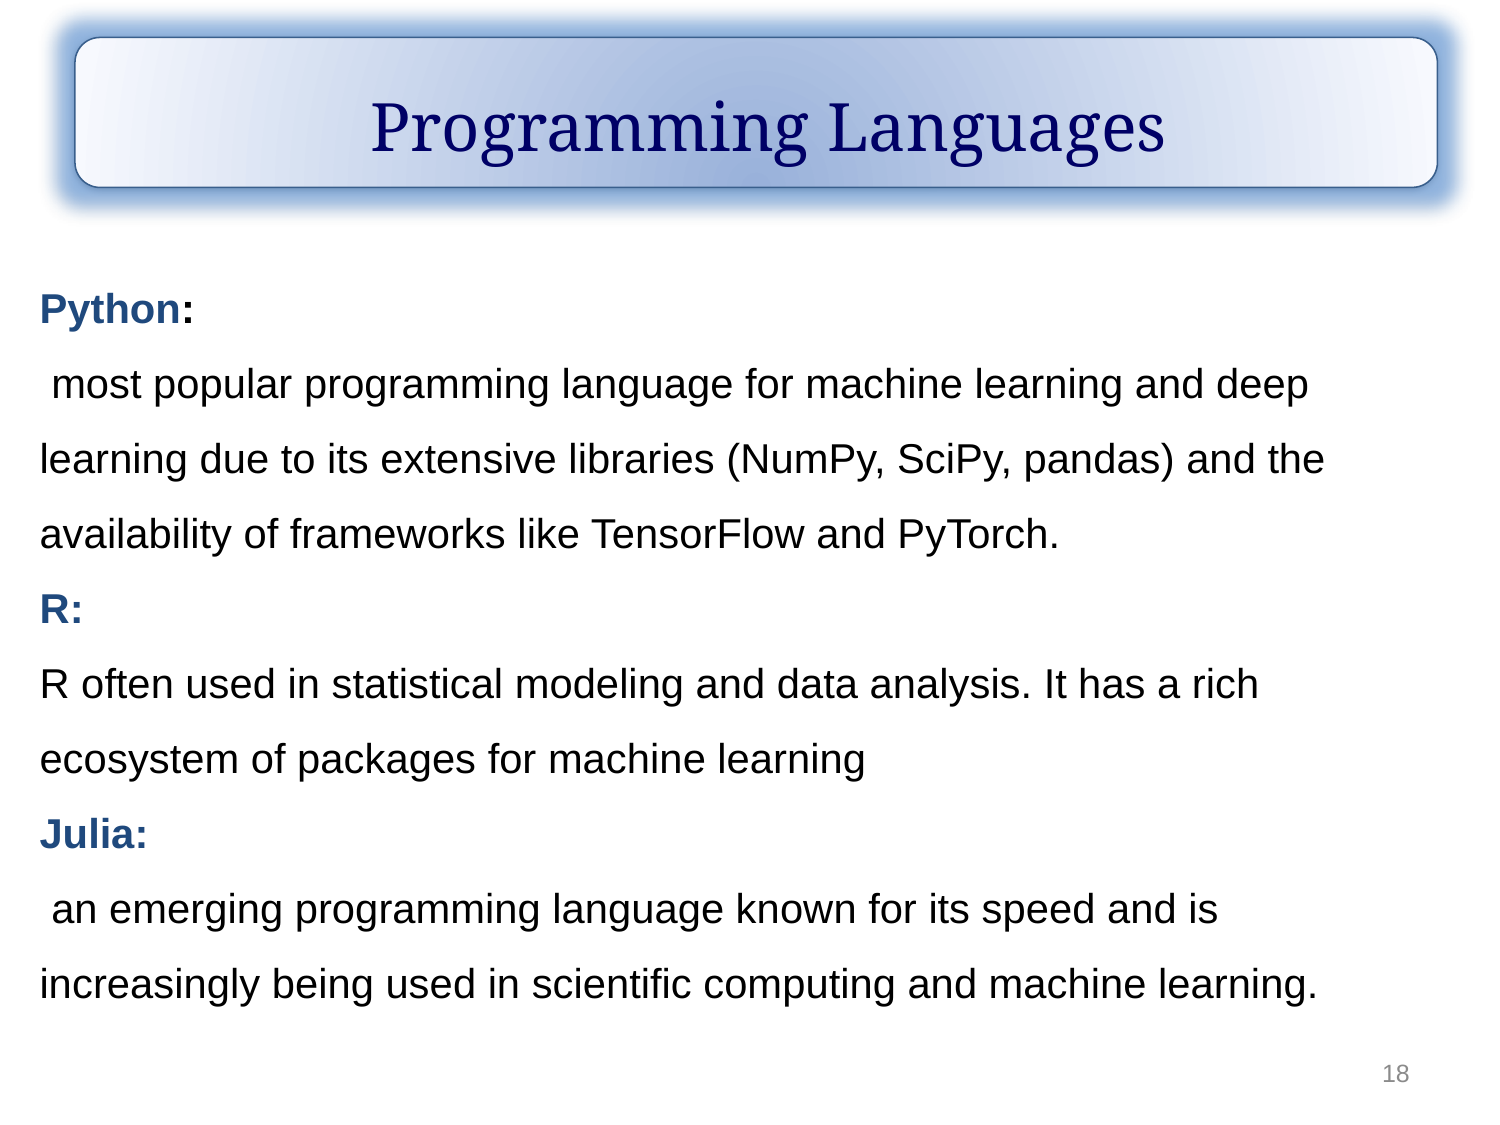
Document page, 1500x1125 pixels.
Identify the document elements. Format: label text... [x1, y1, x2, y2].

text_box [74, 36, 1439, 189]
text_box Python: most popular programming language for machine learning and deep learning due to its extensive libraries (NumPy, SciPy, pandas) and the availability of frameworks like TensorFlow and PyTorch. R: R often used in statistical modeling and data analysis. It has a rich ecosystem of packages for machine learning Julia: an emerging programming language known for its speed and is increasingly being used in scientific computing and machine learning. [24, 249, 1438, 1065]
slide_number 18 [1074, 1065, 1425, 1103]
title Programming Languages [112, 62, 1426, 188]
